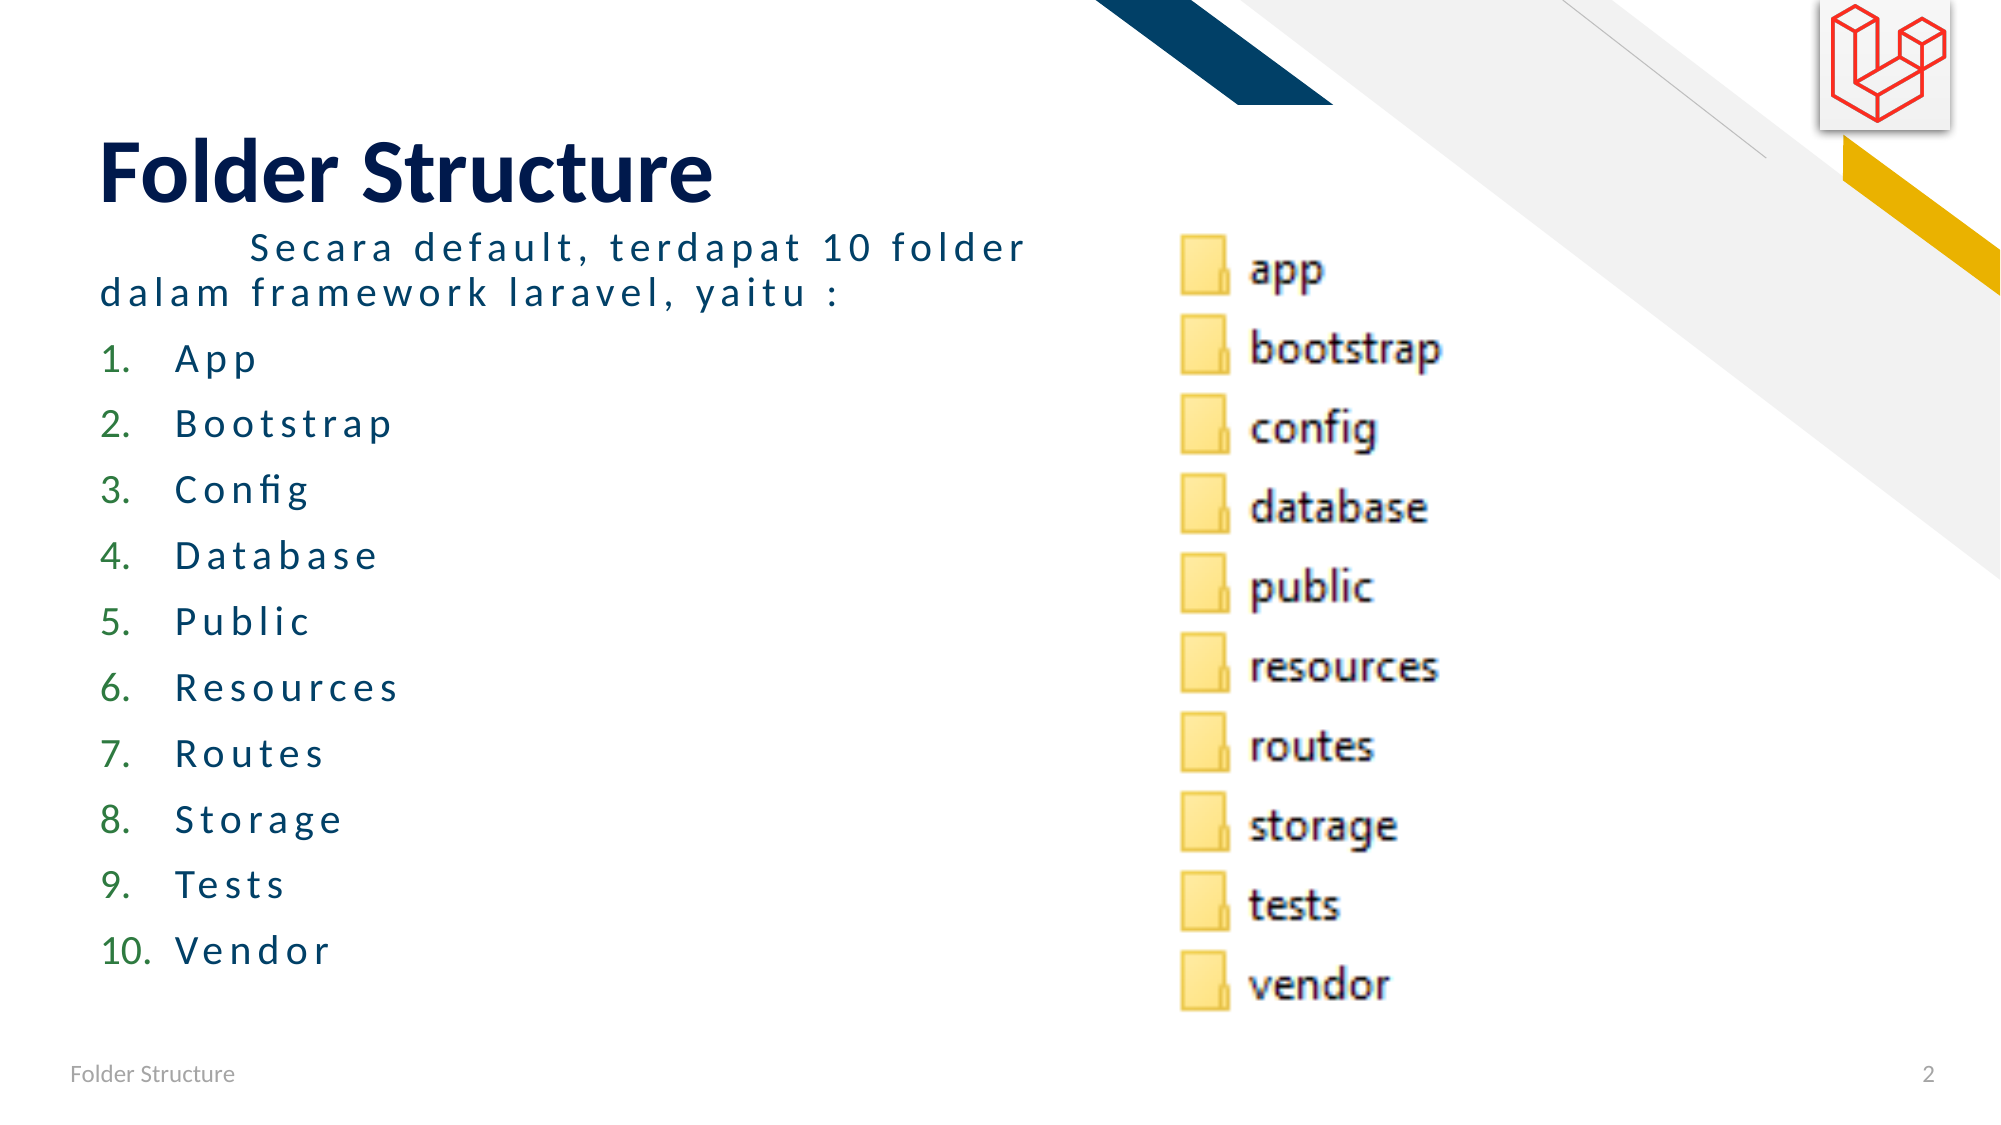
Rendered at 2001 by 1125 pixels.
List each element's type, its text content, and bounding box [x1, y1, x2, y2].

picture [1831, 4, 1947, 125]
footer Folder Structure [55, 1042, 731, 1103]
text_box Secara default, terdapat 10 folder dalam framework laravel, yaitu : App Bootstrap Config Database Public Resources Routes Storage Tests Vendor [85, 217, 1167, 1012]
title Folder Structure [85, 34, 1453, 217]
text_box [1820, 0, 1950, 130]
slide_number 2 [1828, 1042, 1950, 1103]
picture [1167, 217, 1474, 1035]
